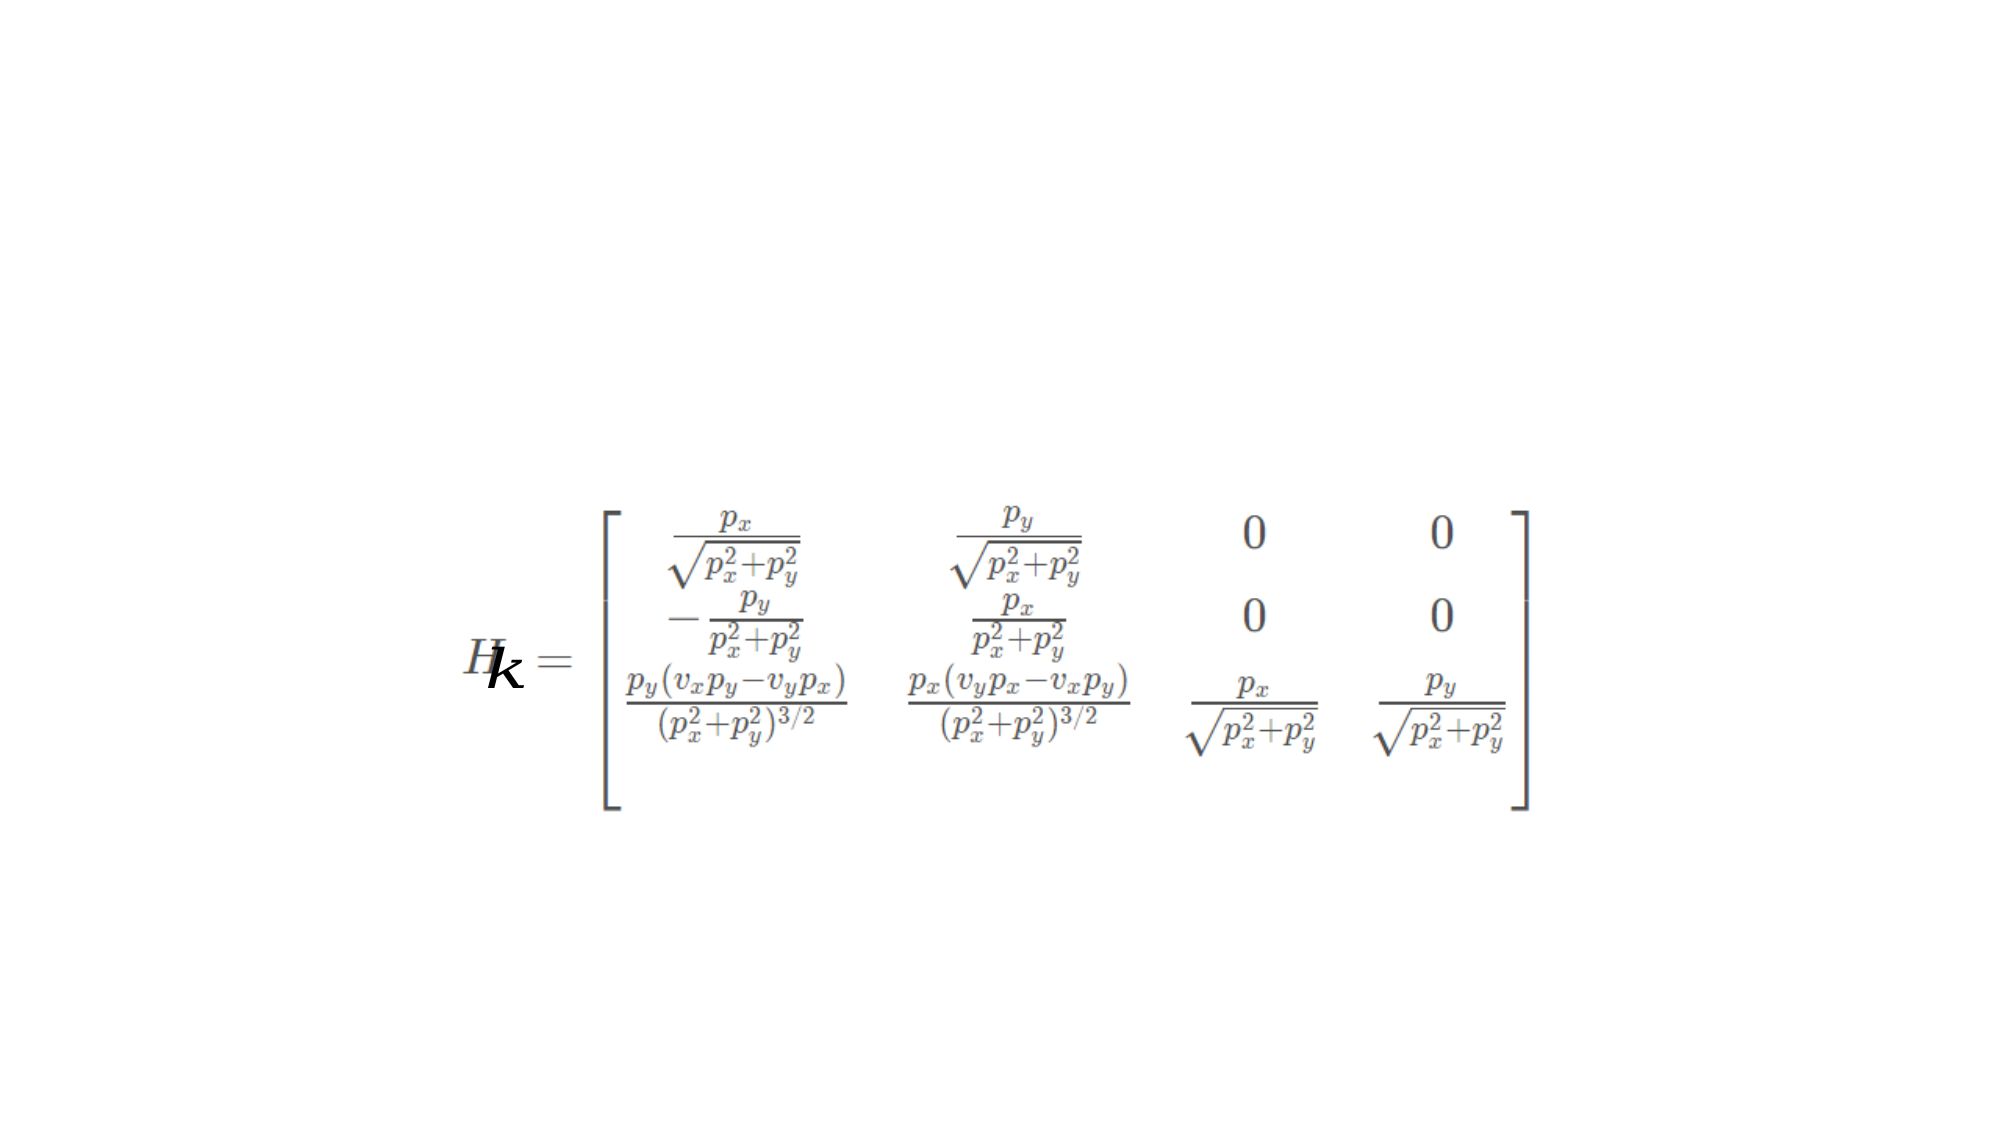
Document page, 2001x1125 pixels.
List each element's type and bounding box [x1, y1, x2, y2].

list [455, 489, 1545, 824]
